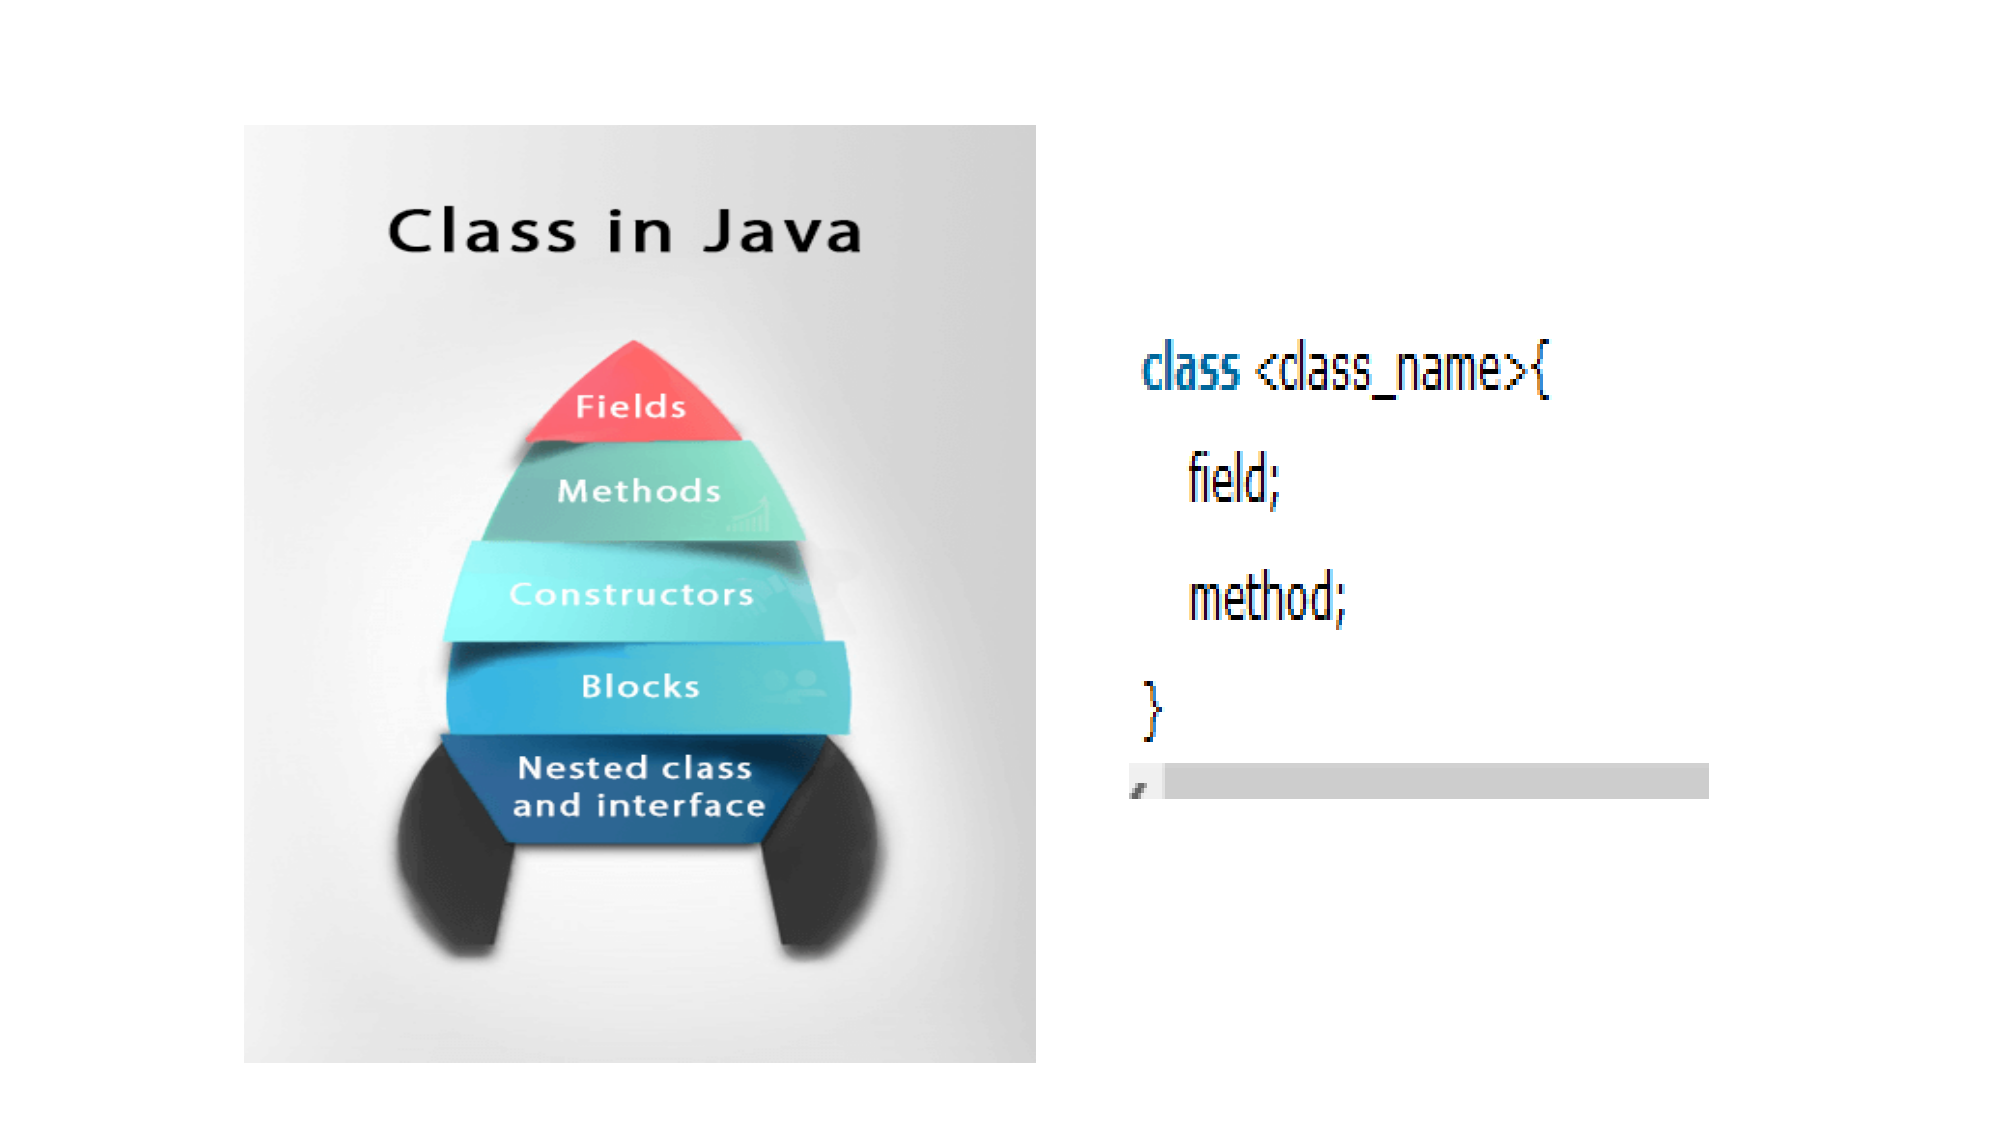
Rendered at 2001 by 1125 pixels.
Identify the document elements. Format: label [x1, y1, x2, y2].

picture [244, 125, 1036, 1063]
picture [1129, 293, 1709, 799]
